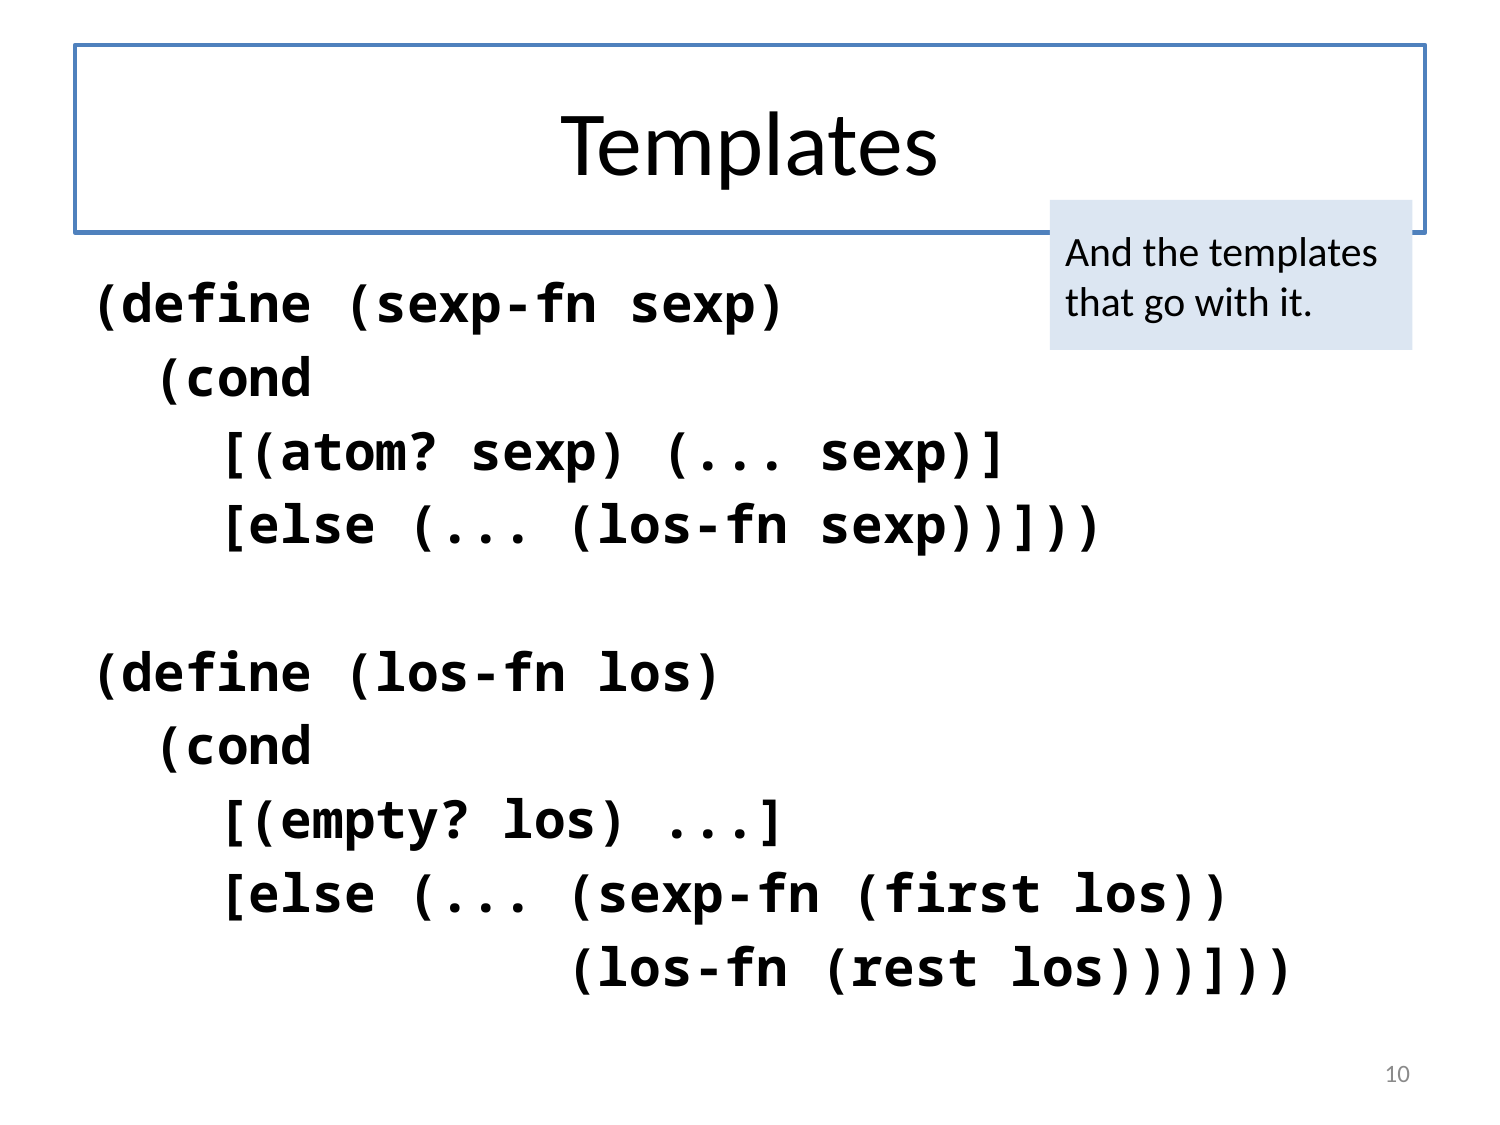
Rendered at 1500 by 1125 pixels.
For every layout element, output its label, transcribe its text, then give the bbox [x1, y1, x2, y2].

title Templates [73, 43, 1427, 235]
text_box And the templates that go with it. [1048, 198, 1414, 352]
list (define (sexp-fn sexp) (cond [(atom? sexp) (... sexp)] [else (... (los-fn sexp))])) (define (los-fn los) (cond [(empty? los) ...] [else (... (sexp-fn (first los)) (los-fn (rest los)))])) [75, 262, 1425, 1005]
slide_number 10 [1074, 1042, 1425, 1103]
